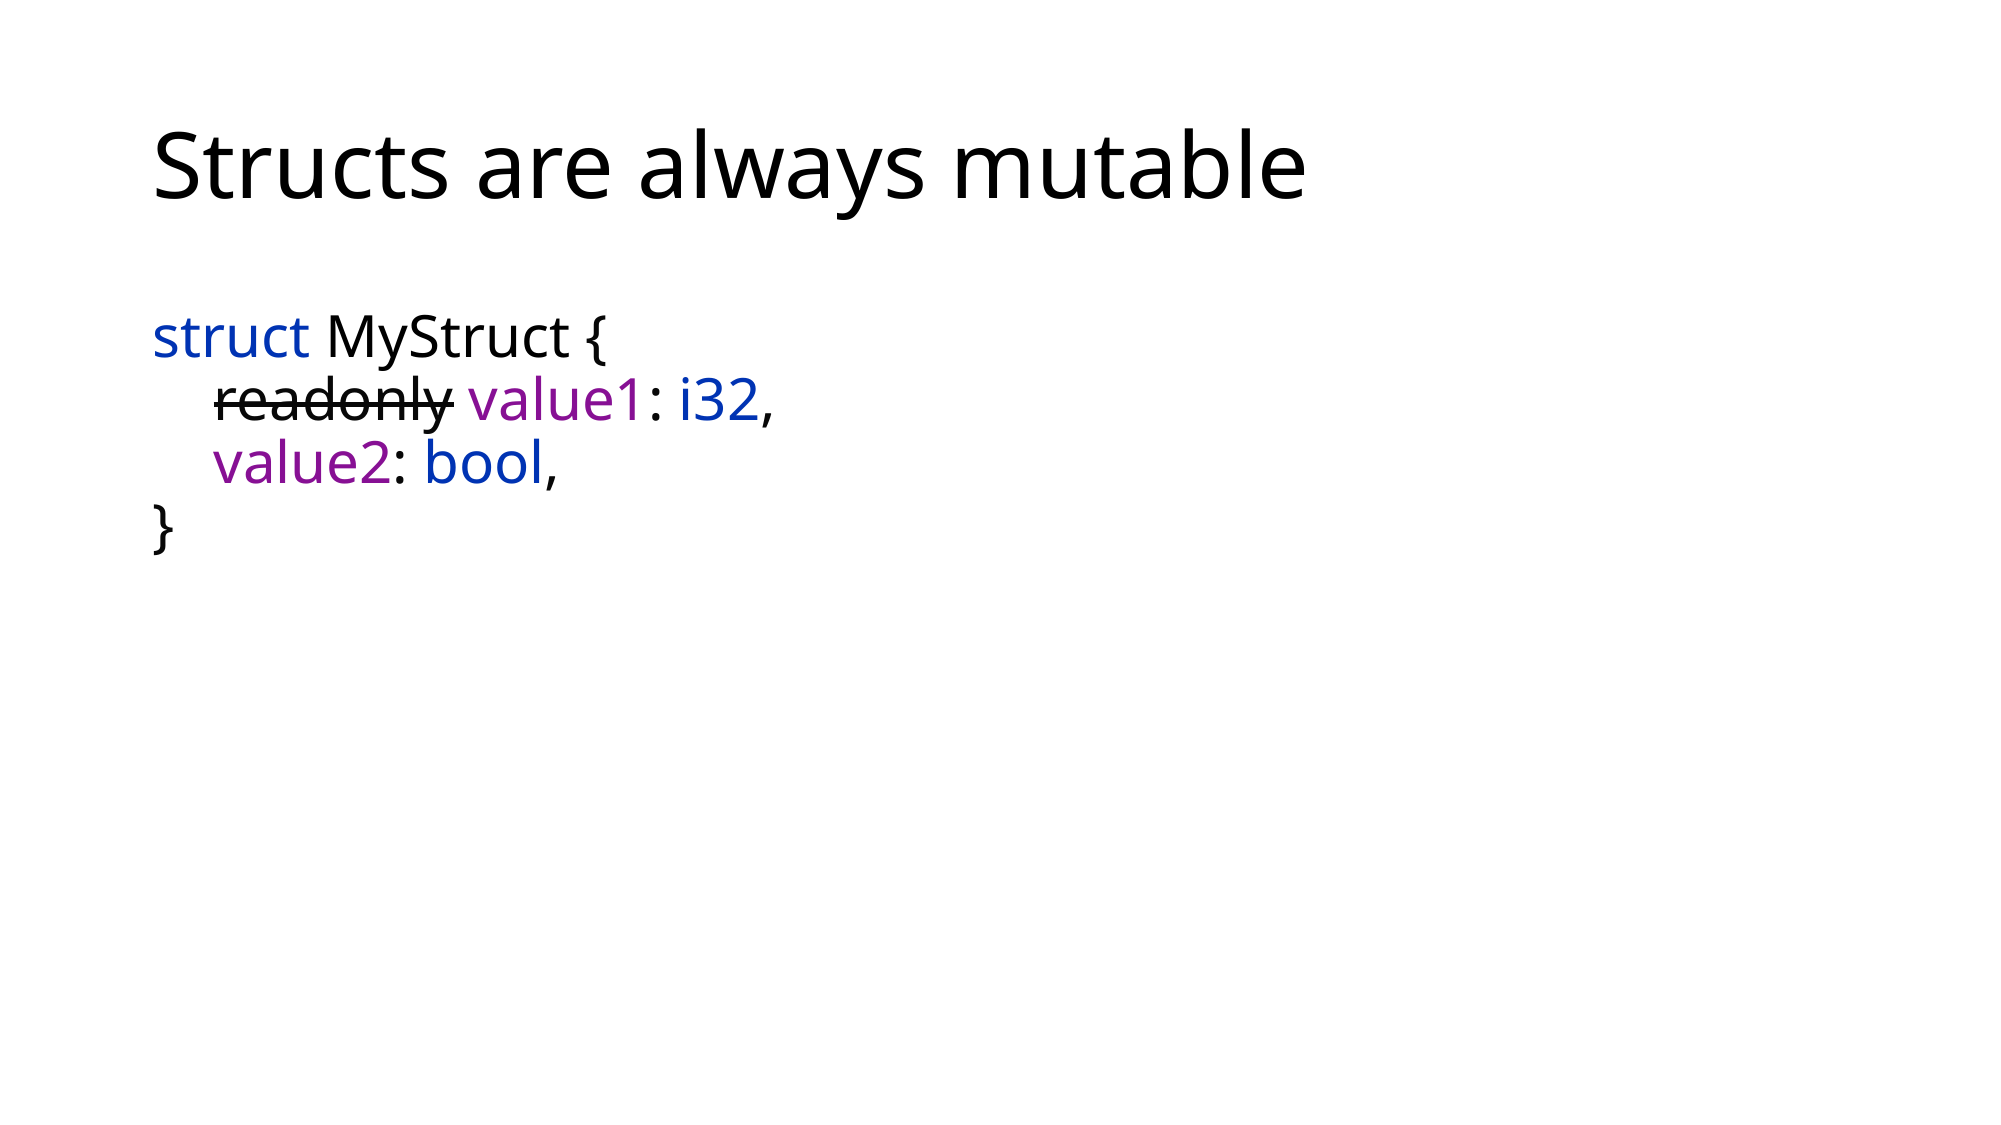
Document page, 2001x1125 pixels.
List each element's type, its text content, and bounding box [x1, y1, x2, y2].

title Structs are always mutable [137, 59, 1863, 278]
list struct MyStruct { readonly value1: i32, value2: bool, } [137, 299, 1863, 1014]
